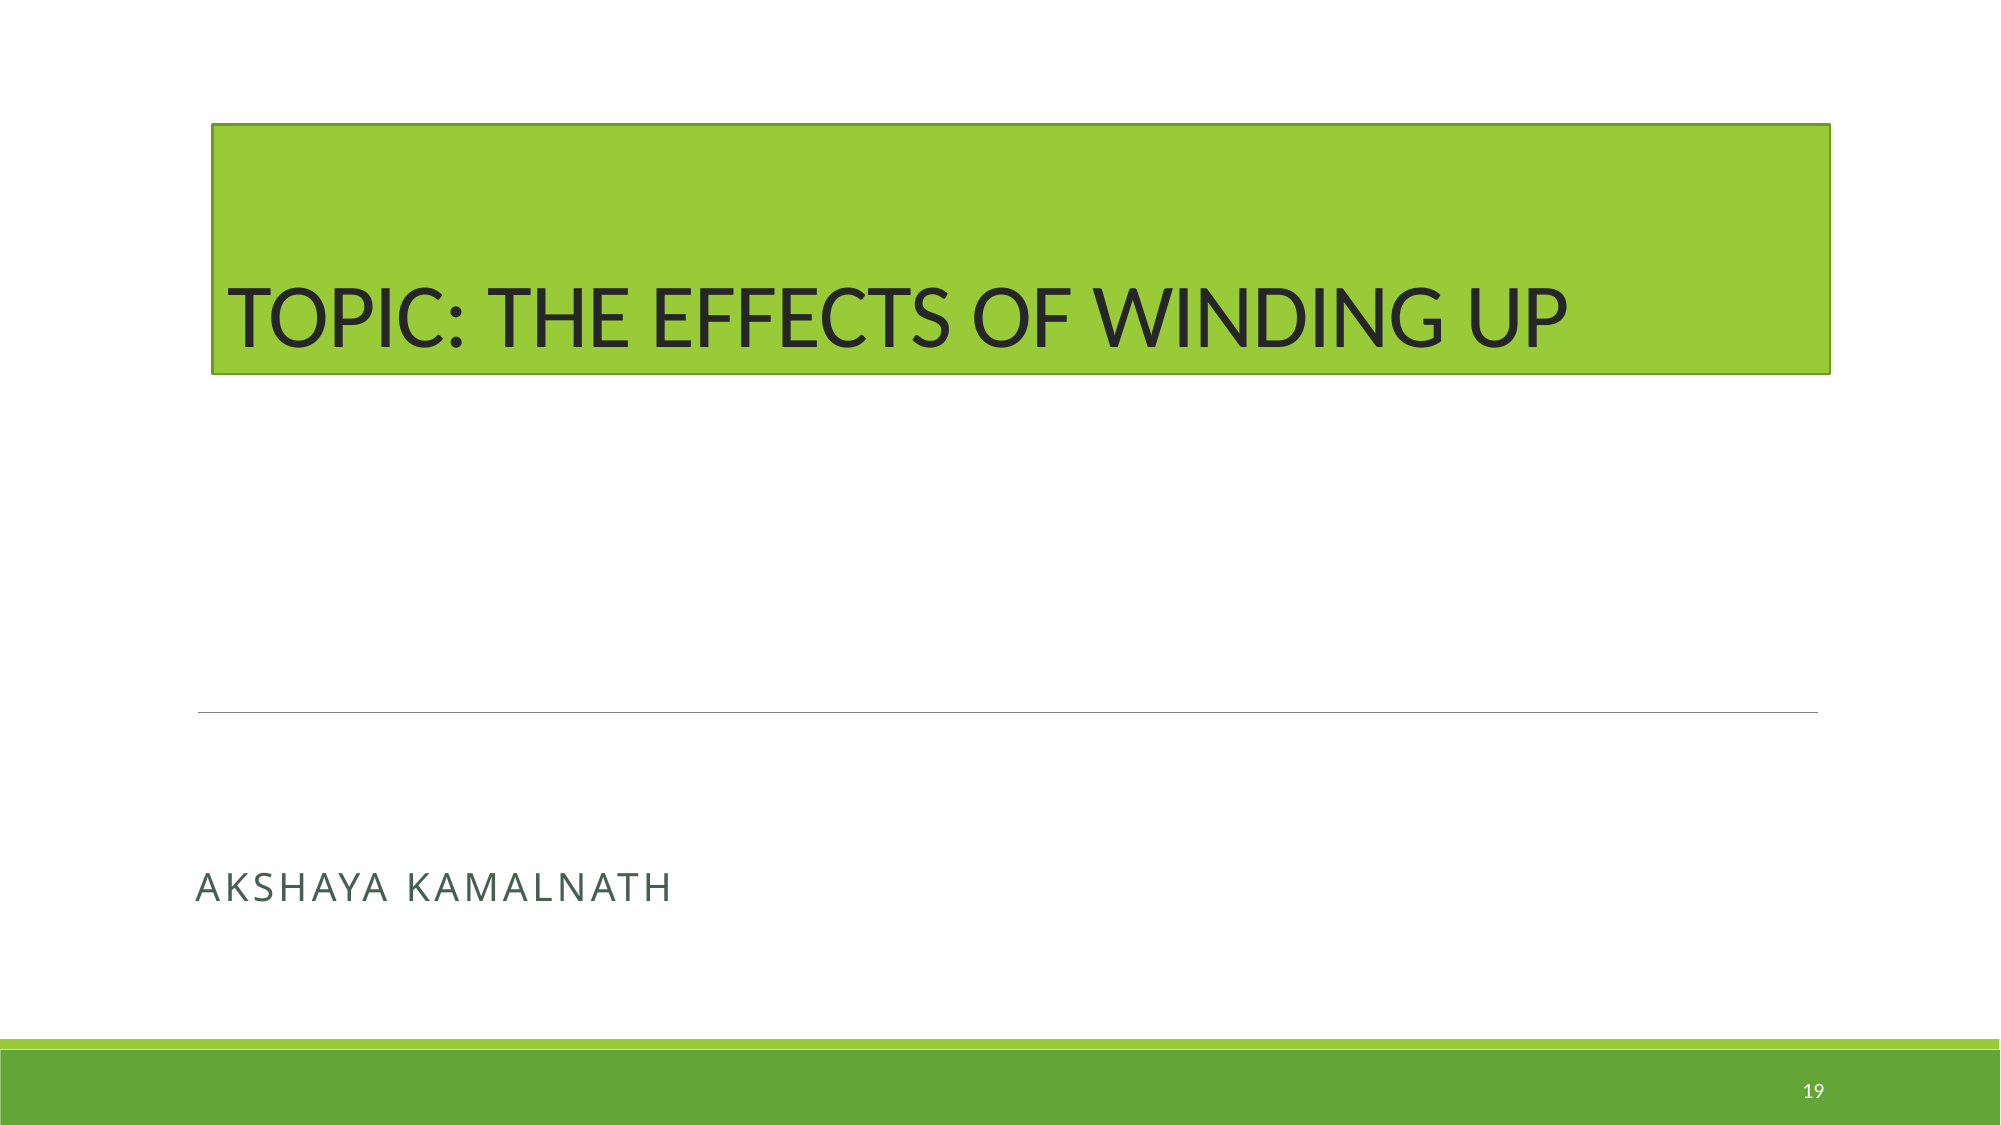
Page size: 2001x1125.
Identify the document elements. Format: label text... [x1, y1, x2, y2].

slide_number 19 [1624, 1059, 1840, 1120]
title TOPIC: THE EFFECTS OF WINDING UP [211, 123, 1831, 375]
subtitle AKSHAYA KAMALNATH [180, 730, 1831, 919]
